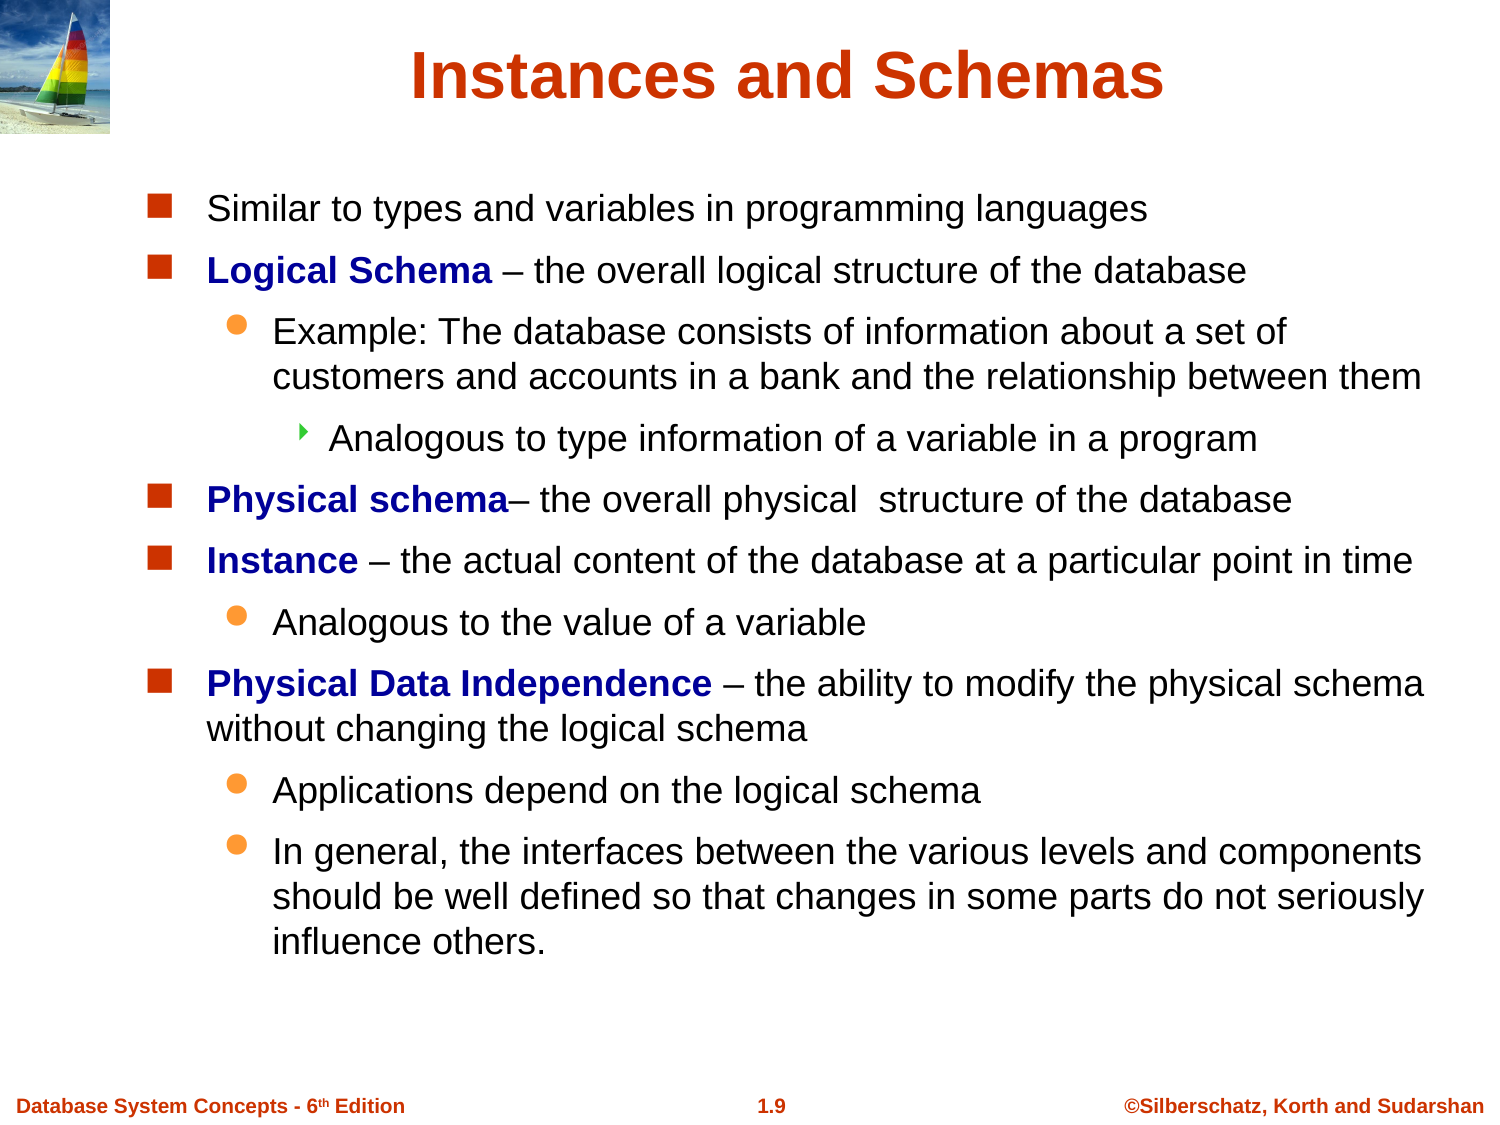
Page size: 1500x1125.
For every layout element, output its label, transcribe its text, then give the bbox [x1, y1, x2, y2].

picture [0, 0, 110, 134]
title Instances and Schemas [125, 19, 1451, 120]
list Similar to types and variables in programming languages Logical Schema – the overall logical structure of the database Example: The database consists of information about a set of customers and accounts in a bank and the relationship between them Analogous to type information of a variable in a program Physical schema– the overall physical structure of the database Instance – the actual content of the database at a particular point in time Analogous to the value of a variable Physical Data Independence – the ability to modify the physical schema without changing the logical schema Applications depend on the logical schema In general, the interfaces between the various levels and components should be well defined so that changes in some parts do not seriously influence others. [135, 176, 1467, 977]
